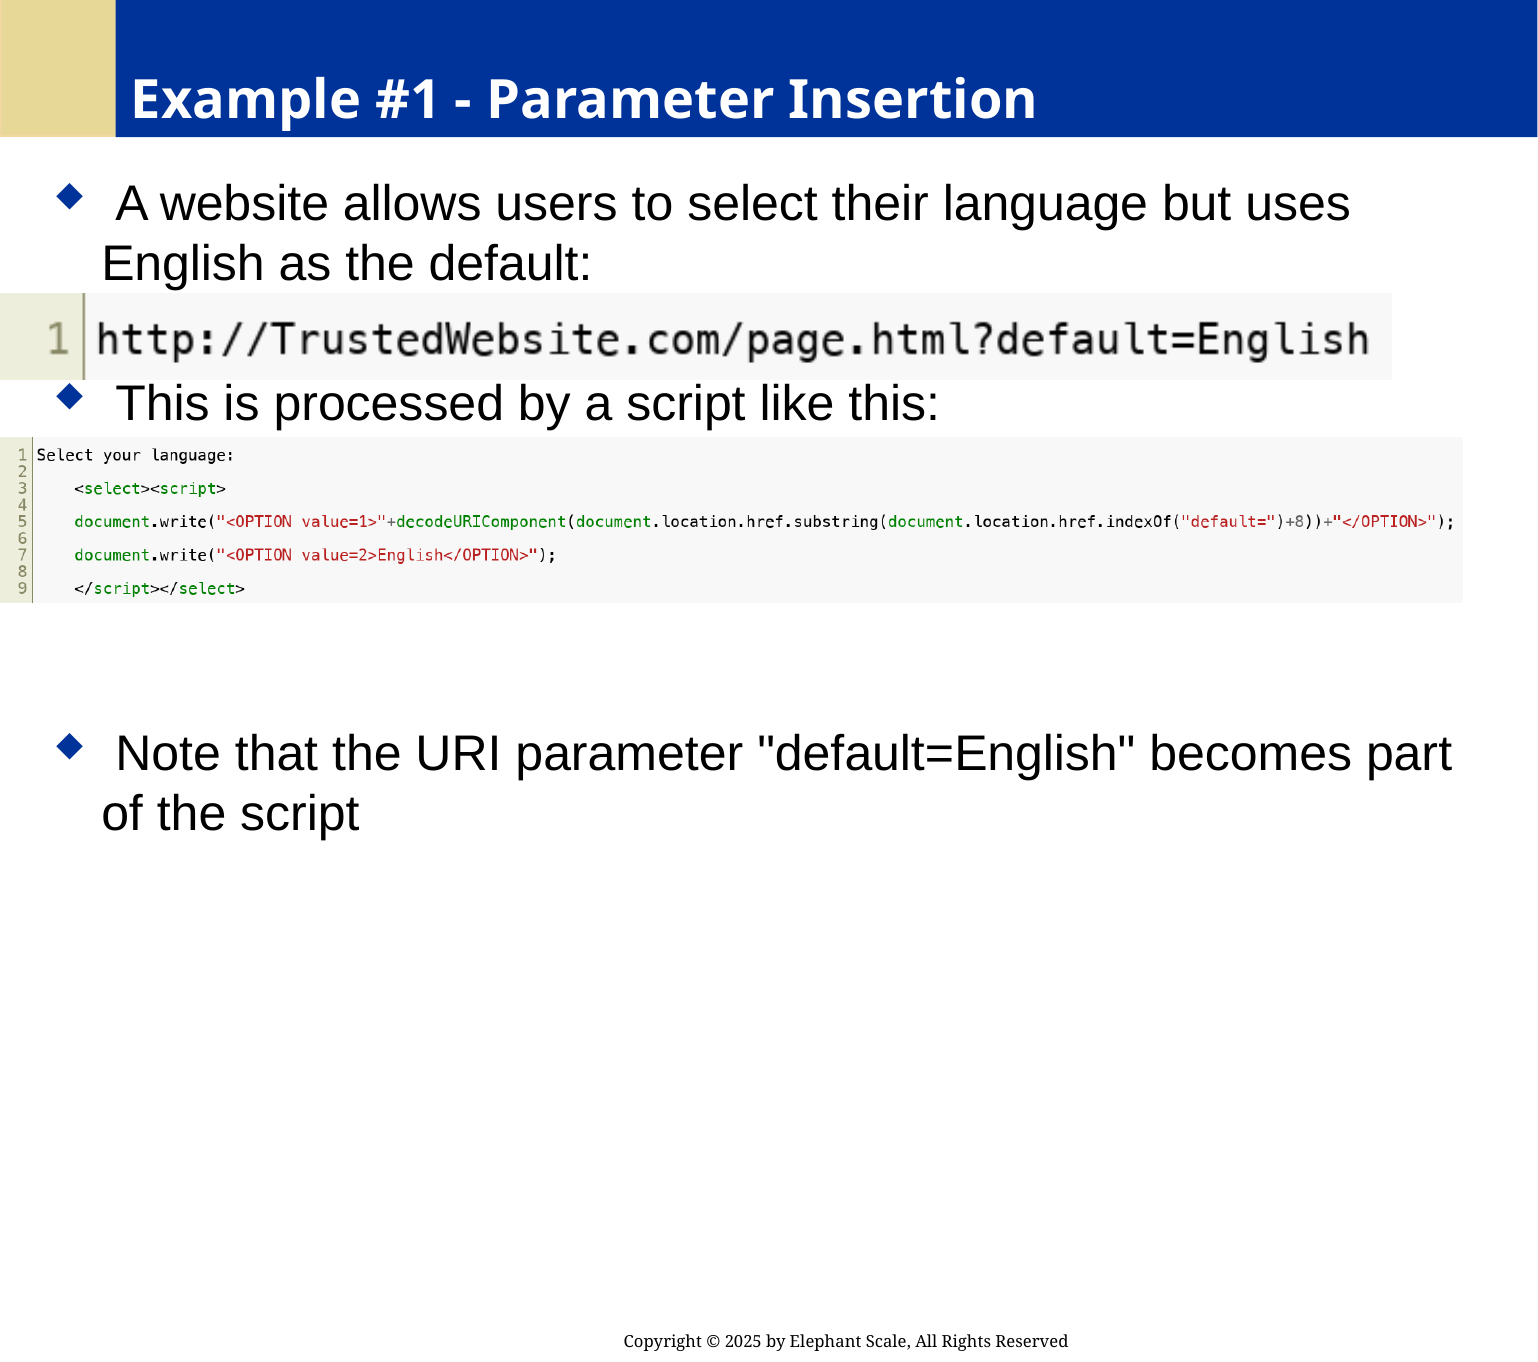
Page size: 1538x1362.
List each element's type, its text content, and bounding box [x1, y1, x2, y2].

picture [0, 437, 1463, 603]
text_box Copyright © 2025 by Elephant Scale, All Rights Reserved [608, 1322, 1085, 1358]
title Example #1 - Parameter Insertion [115, 0, 1538, 138]
list A website allows users to select their language but uses English as the default: This is processed by a script like this: Note that the URI parameter "default=English" becomes part of the script [38, 162, 1500, 1284]
picture [0, 293, 1392, 380]
picture [0, 0, 115, 137]
